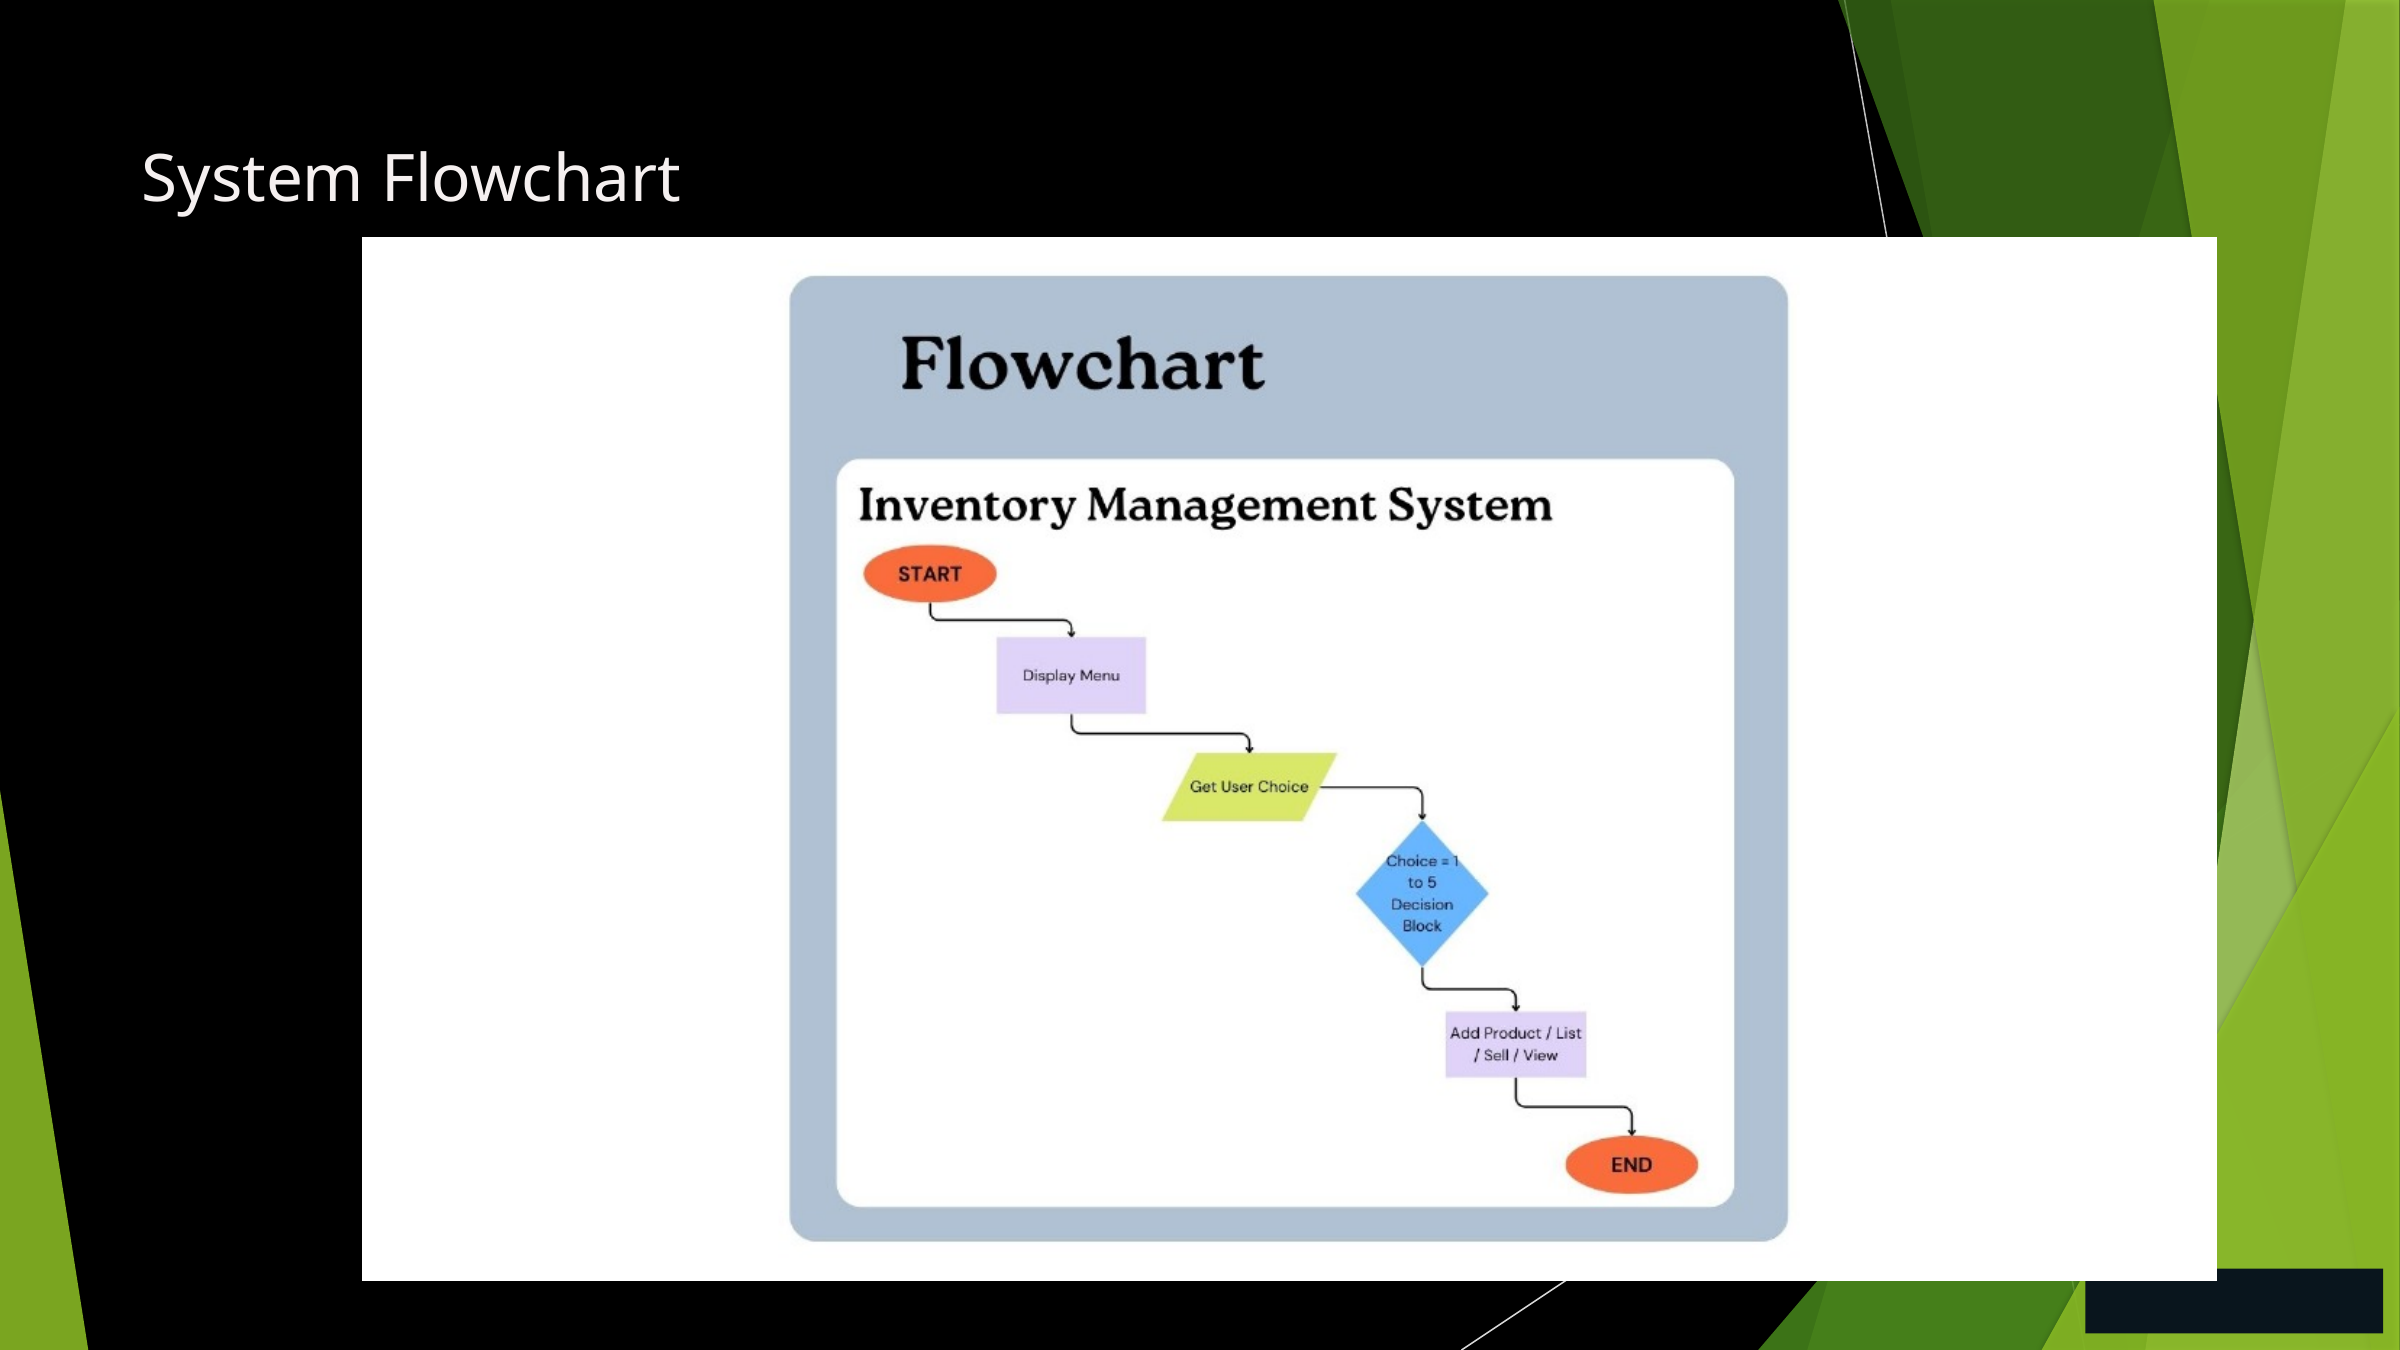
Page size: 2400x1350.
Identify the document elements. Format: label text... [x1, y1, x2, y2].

text_box [2084, 1267, 2385, 1335]
text_box System Flowchart [141, 133, 800, 217]
picture [361, 236, 2218, 1281]
